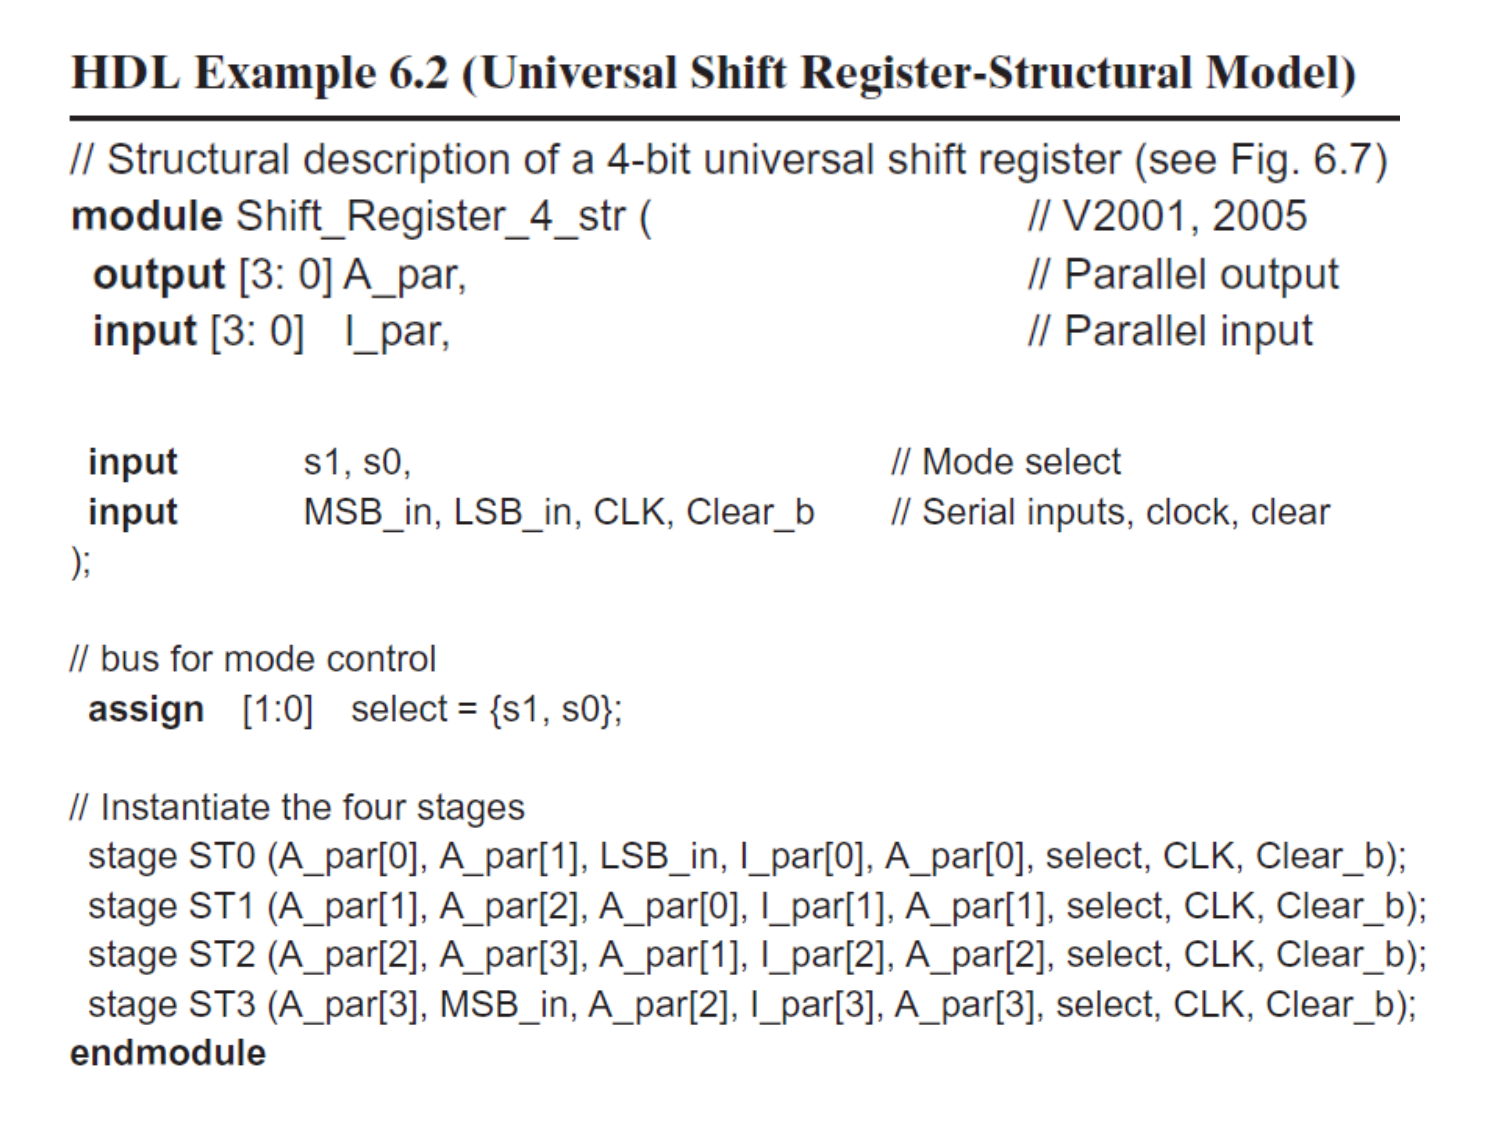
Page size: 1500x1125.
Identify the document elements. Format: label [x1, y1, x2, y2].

picture [63, 434, 1437, 1076]
picture [61, 43, 1401, 376]
